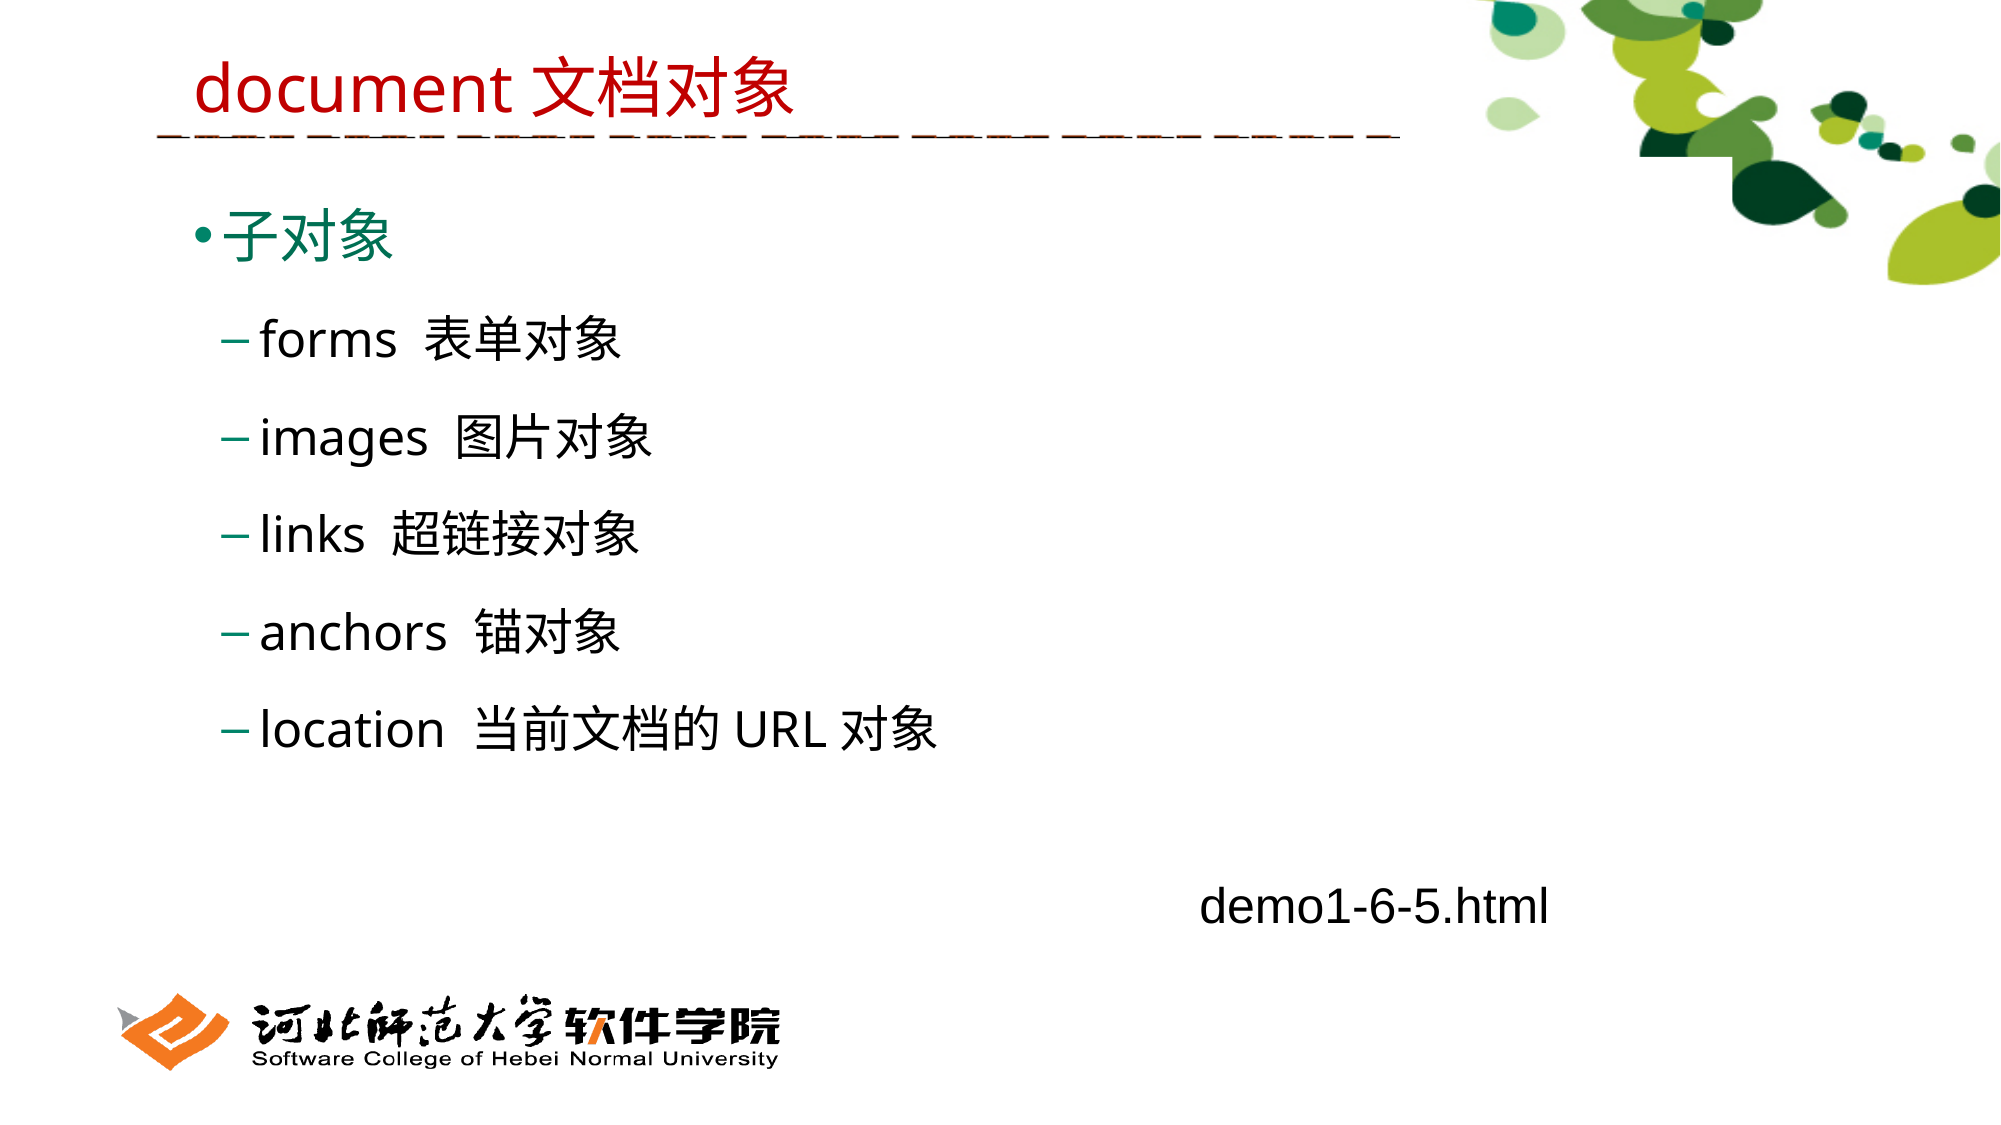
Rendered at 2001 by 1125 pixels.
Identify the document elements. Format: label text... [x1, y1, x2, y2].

text_box demo1-6-5.html [1184, 866, 1729, 942]
list document文档对象 [178, 38, 1523, 120]
picture [0, 0, 2001, 1125]
list 子对象 forms 表单对象 images 图片对象 links 超链接对象 anchors 锚对象 location 当前文档的URL对象 [178, 156, 1733, 917]
